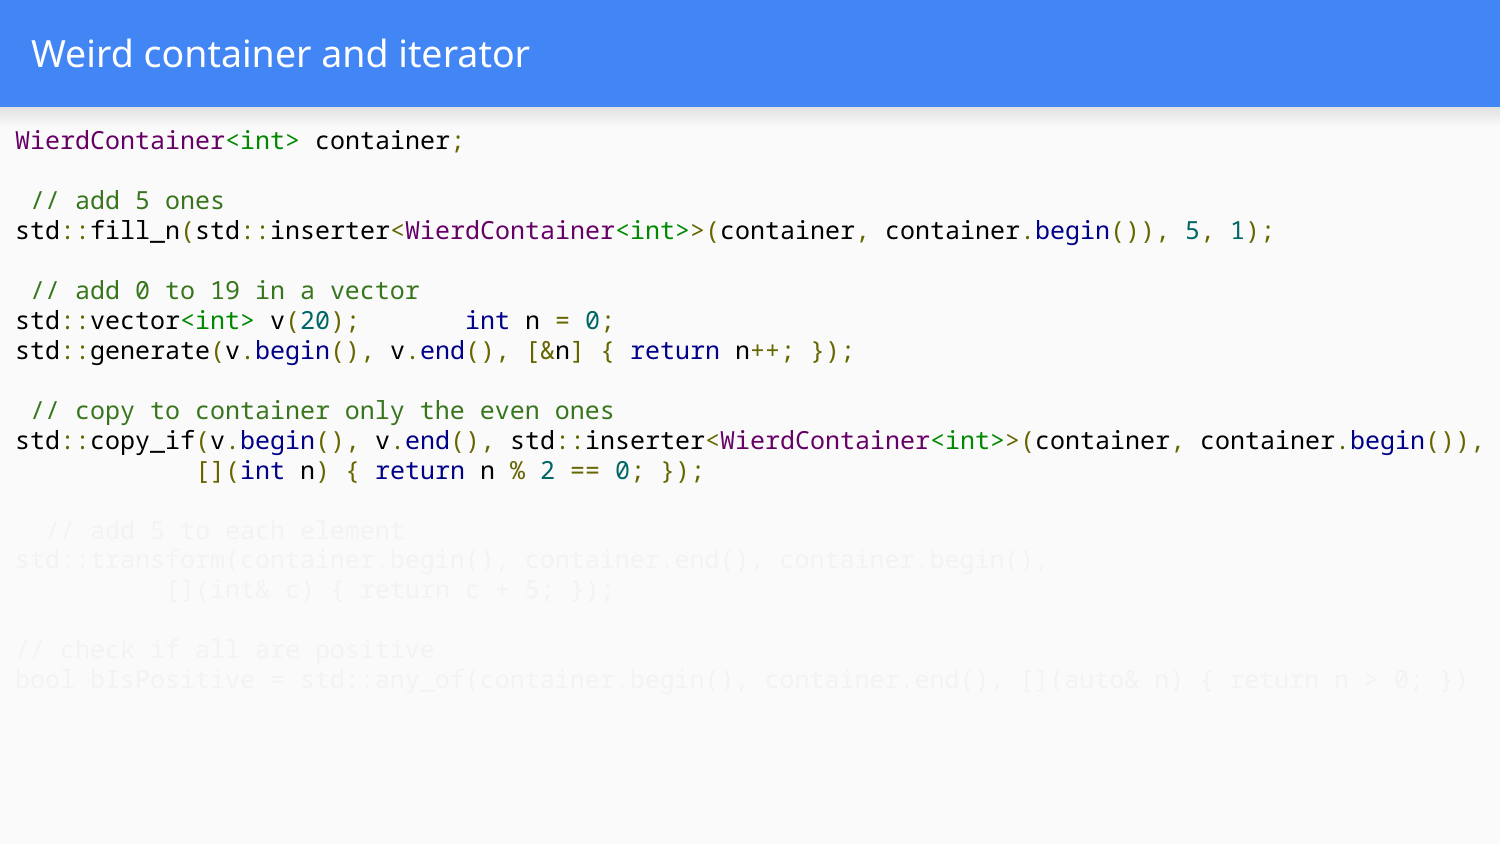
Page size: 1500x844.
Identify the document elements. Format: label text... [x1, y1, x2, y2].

text_box WierdContainer<int> container; // add 5 ones std::fill_n(std::inserter<WierdContainer<int>>(container, container.begin()), 5, 1); // add 0 to 19 in a vector std::vector<int> v(20); int n = 0; std::generate(v.begin(), v.end(), [&n] { return n++; }); // copy to container only the even ones std::copy_if(v.begin(), v.end(), std::inserter<WierdContainer<int>>(container, container.begin()), [](int n) { return n % 2 == 0; }); // add 5 to each element std::transform(container.begin(), container.end(), container.begin(), [](int& c) { return c + 5; }); // check if all are positive bool bIsPositive = std::any_of(container.begin(), container.end(), [](auto& n) { return n > 0; }) [0, 109, 1500, 844]
title Weird container and iterator [16, 2, 1464, 102]
